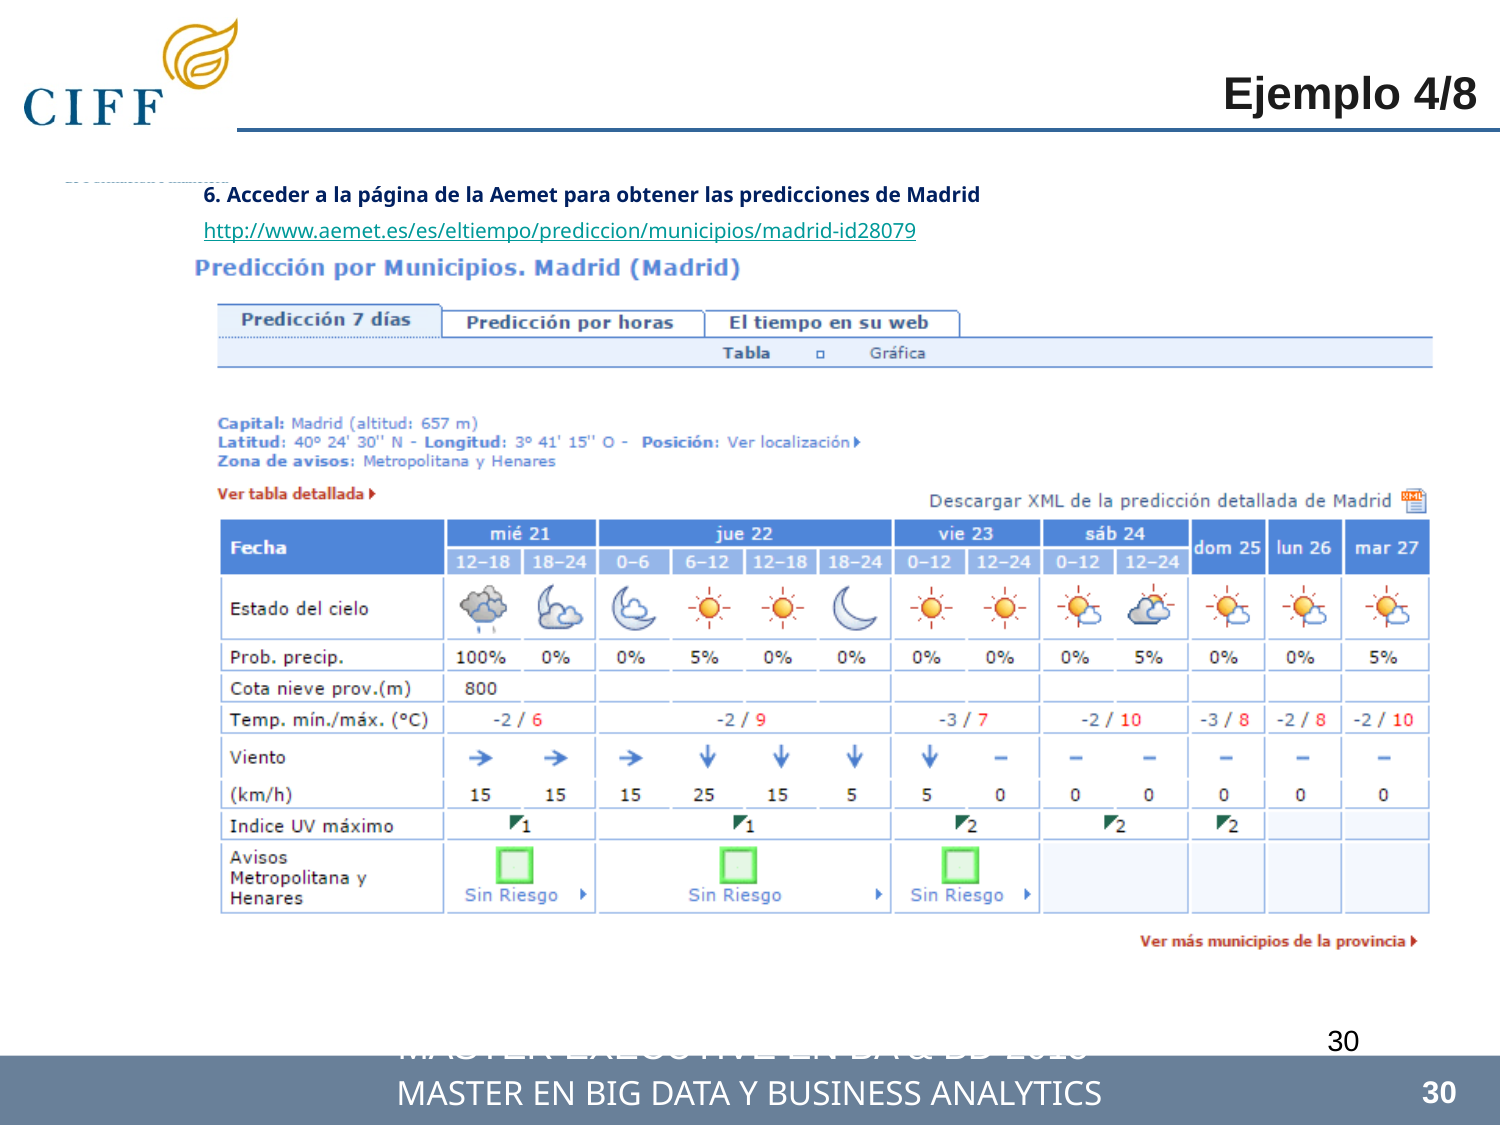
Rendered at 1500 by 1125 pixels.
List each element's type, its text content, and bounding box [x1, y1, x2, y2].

slide_number ‹#› [1312, 1014, 1420, 1071]
picture [24, 17, 238, 129]
text_box 6. Acceder a la página de la Aemet para obtener las predicciones de Madrid http://www.aemet.es/es/eltiempo/prediccion/municipios/madrid-id28079 [188, 167, 1453, 251]
picture [188, 243, 1444, 964]
text_box Ejemplo 4/8 [260, 55, 1493, 244]
text_box ‹#› [1385, 1064, 1493, 1121]
